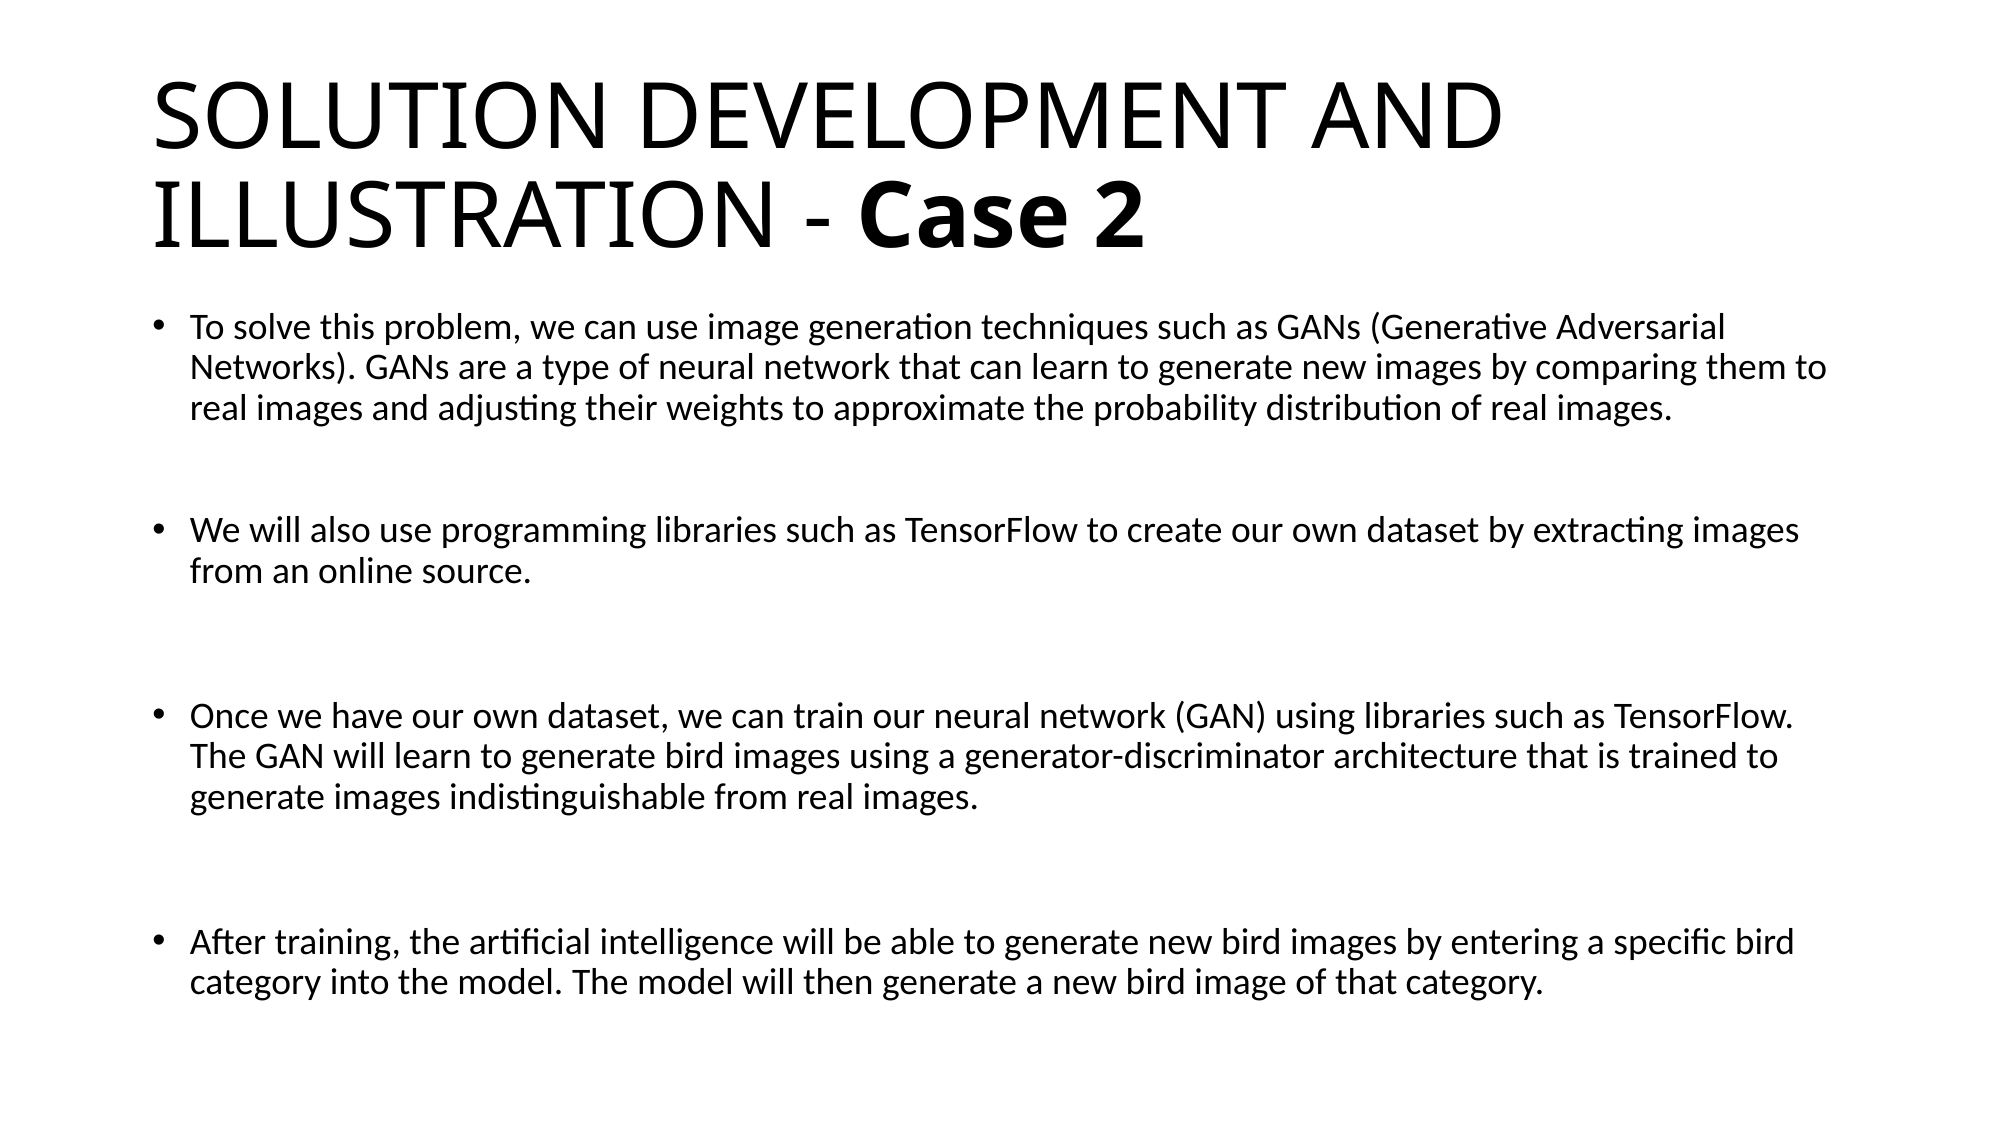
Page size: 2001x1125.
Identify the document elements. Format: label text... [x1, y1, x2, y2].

title SOLUTION DEVELOPMENT AND ILLUSTRATION - Case 2 [137, 59, 1863, 278]
list To solve this problem, we can use image generation techniques such as GANs (Generative Adversarial Networks). GANs are a type of neural network that can learn to generate new images by comparing them to real images and adjusting their weights to approximate the probability distribution of real images. We will also use programming libraries such as TensorFlow to create our own dataset by extracting images from an online source. Once we have our own dataset, we can train our neural network (GAN) using libraries such as TensorFlow. The GAN will learn to generate bird images using a generator-discriminator architecture that is trained to generate images indistinguishable from real images. After training, the artificial intelligence will be able to generate new bird images by entering a specific bird category into the model. The model will then generate a new bird image of that category. [137, 299, 1863, 1014]
